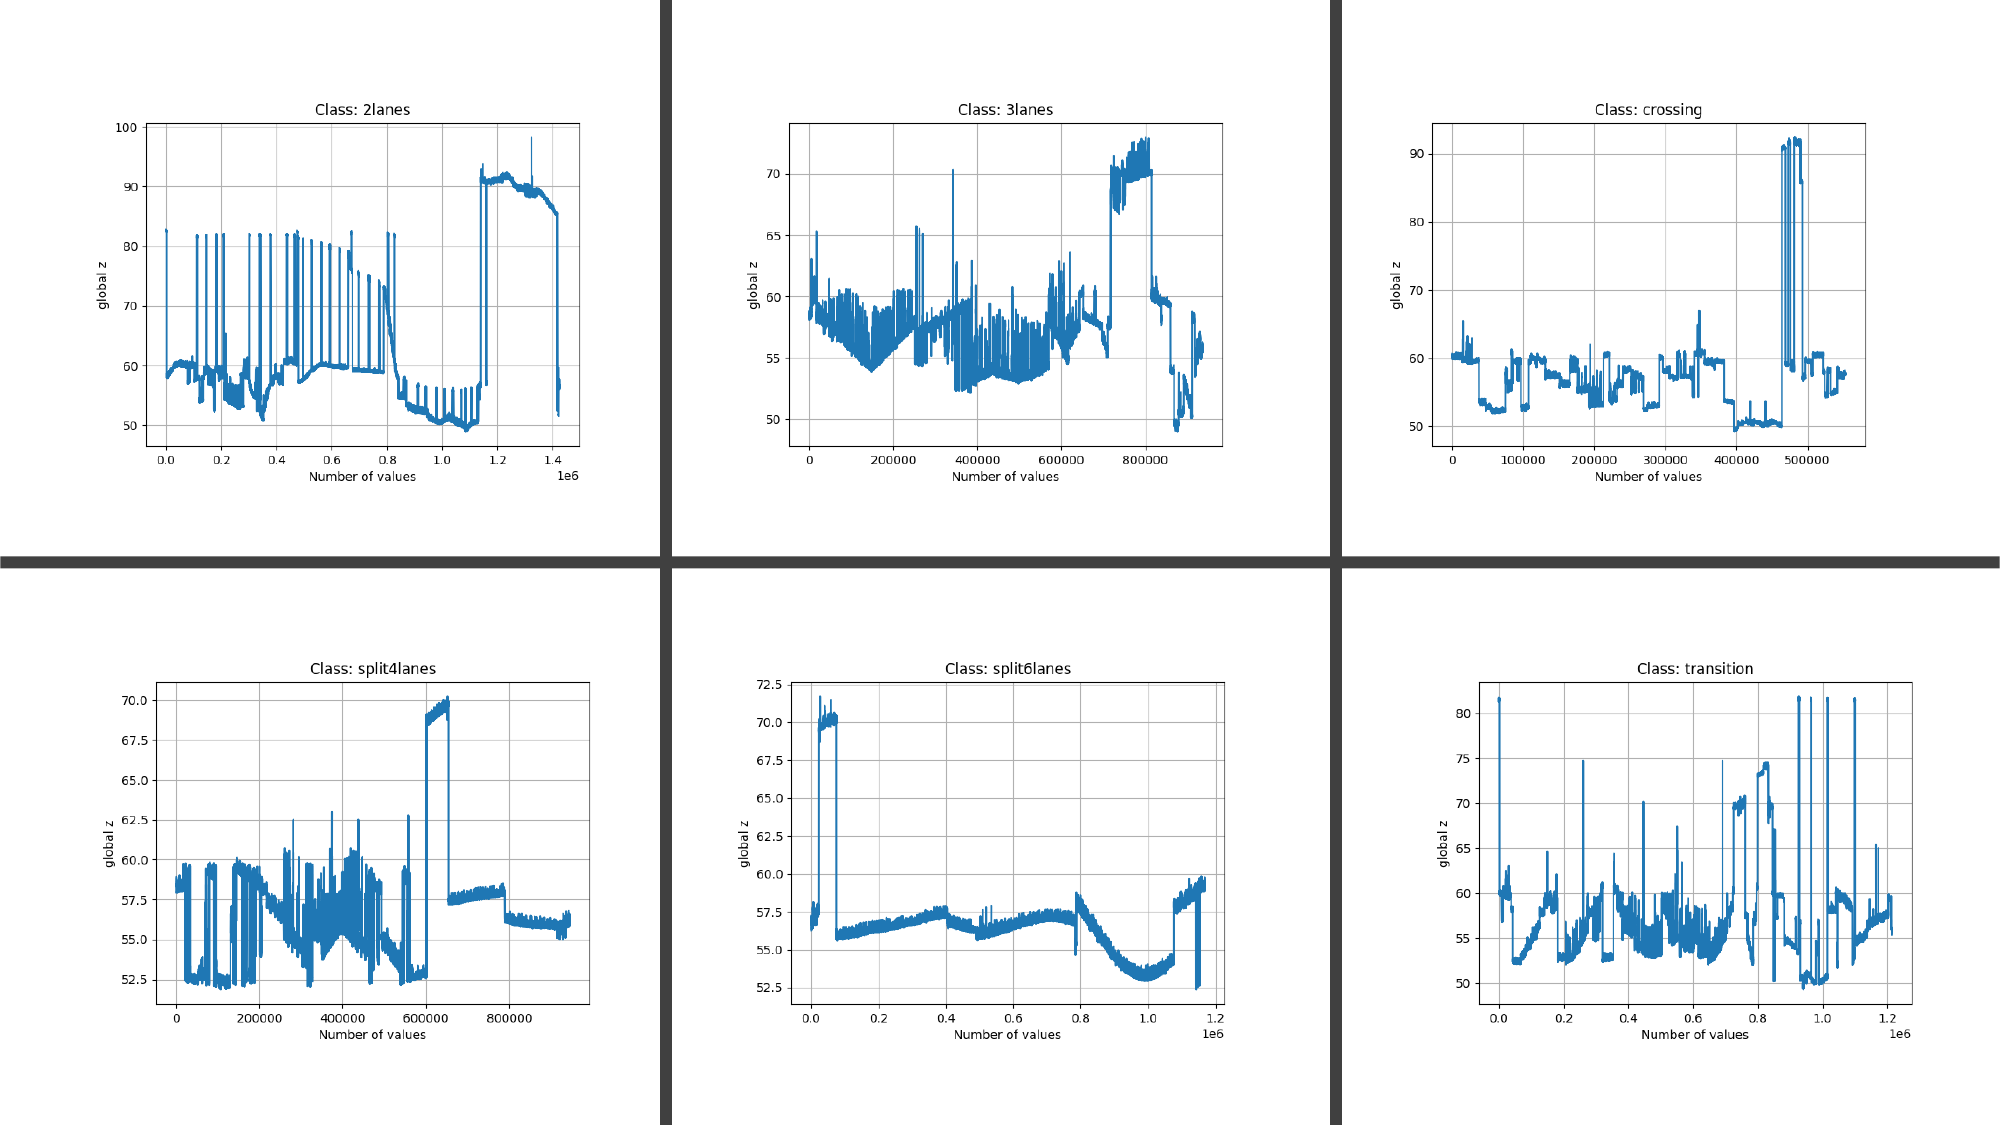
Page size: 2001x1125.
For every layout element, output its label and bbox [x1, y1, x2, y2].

text_box [659, 569, 673, 1125]
text_box [1329, 569, 1343, 1125]
text_box [1329, 0, 1343, 555]
picture [719, 72, 1278, 492]
text_box [659, 0, 673, 555]
text_box [0, 555, 2000, 569]
picture [1408, 631, 1967, 1050]
picture [76, 72, 635, 492]
picture [86, 631, 645, 1050]
picture [721, 631, 1280, 1050]
picture [1362, 72, 1921, 492]
